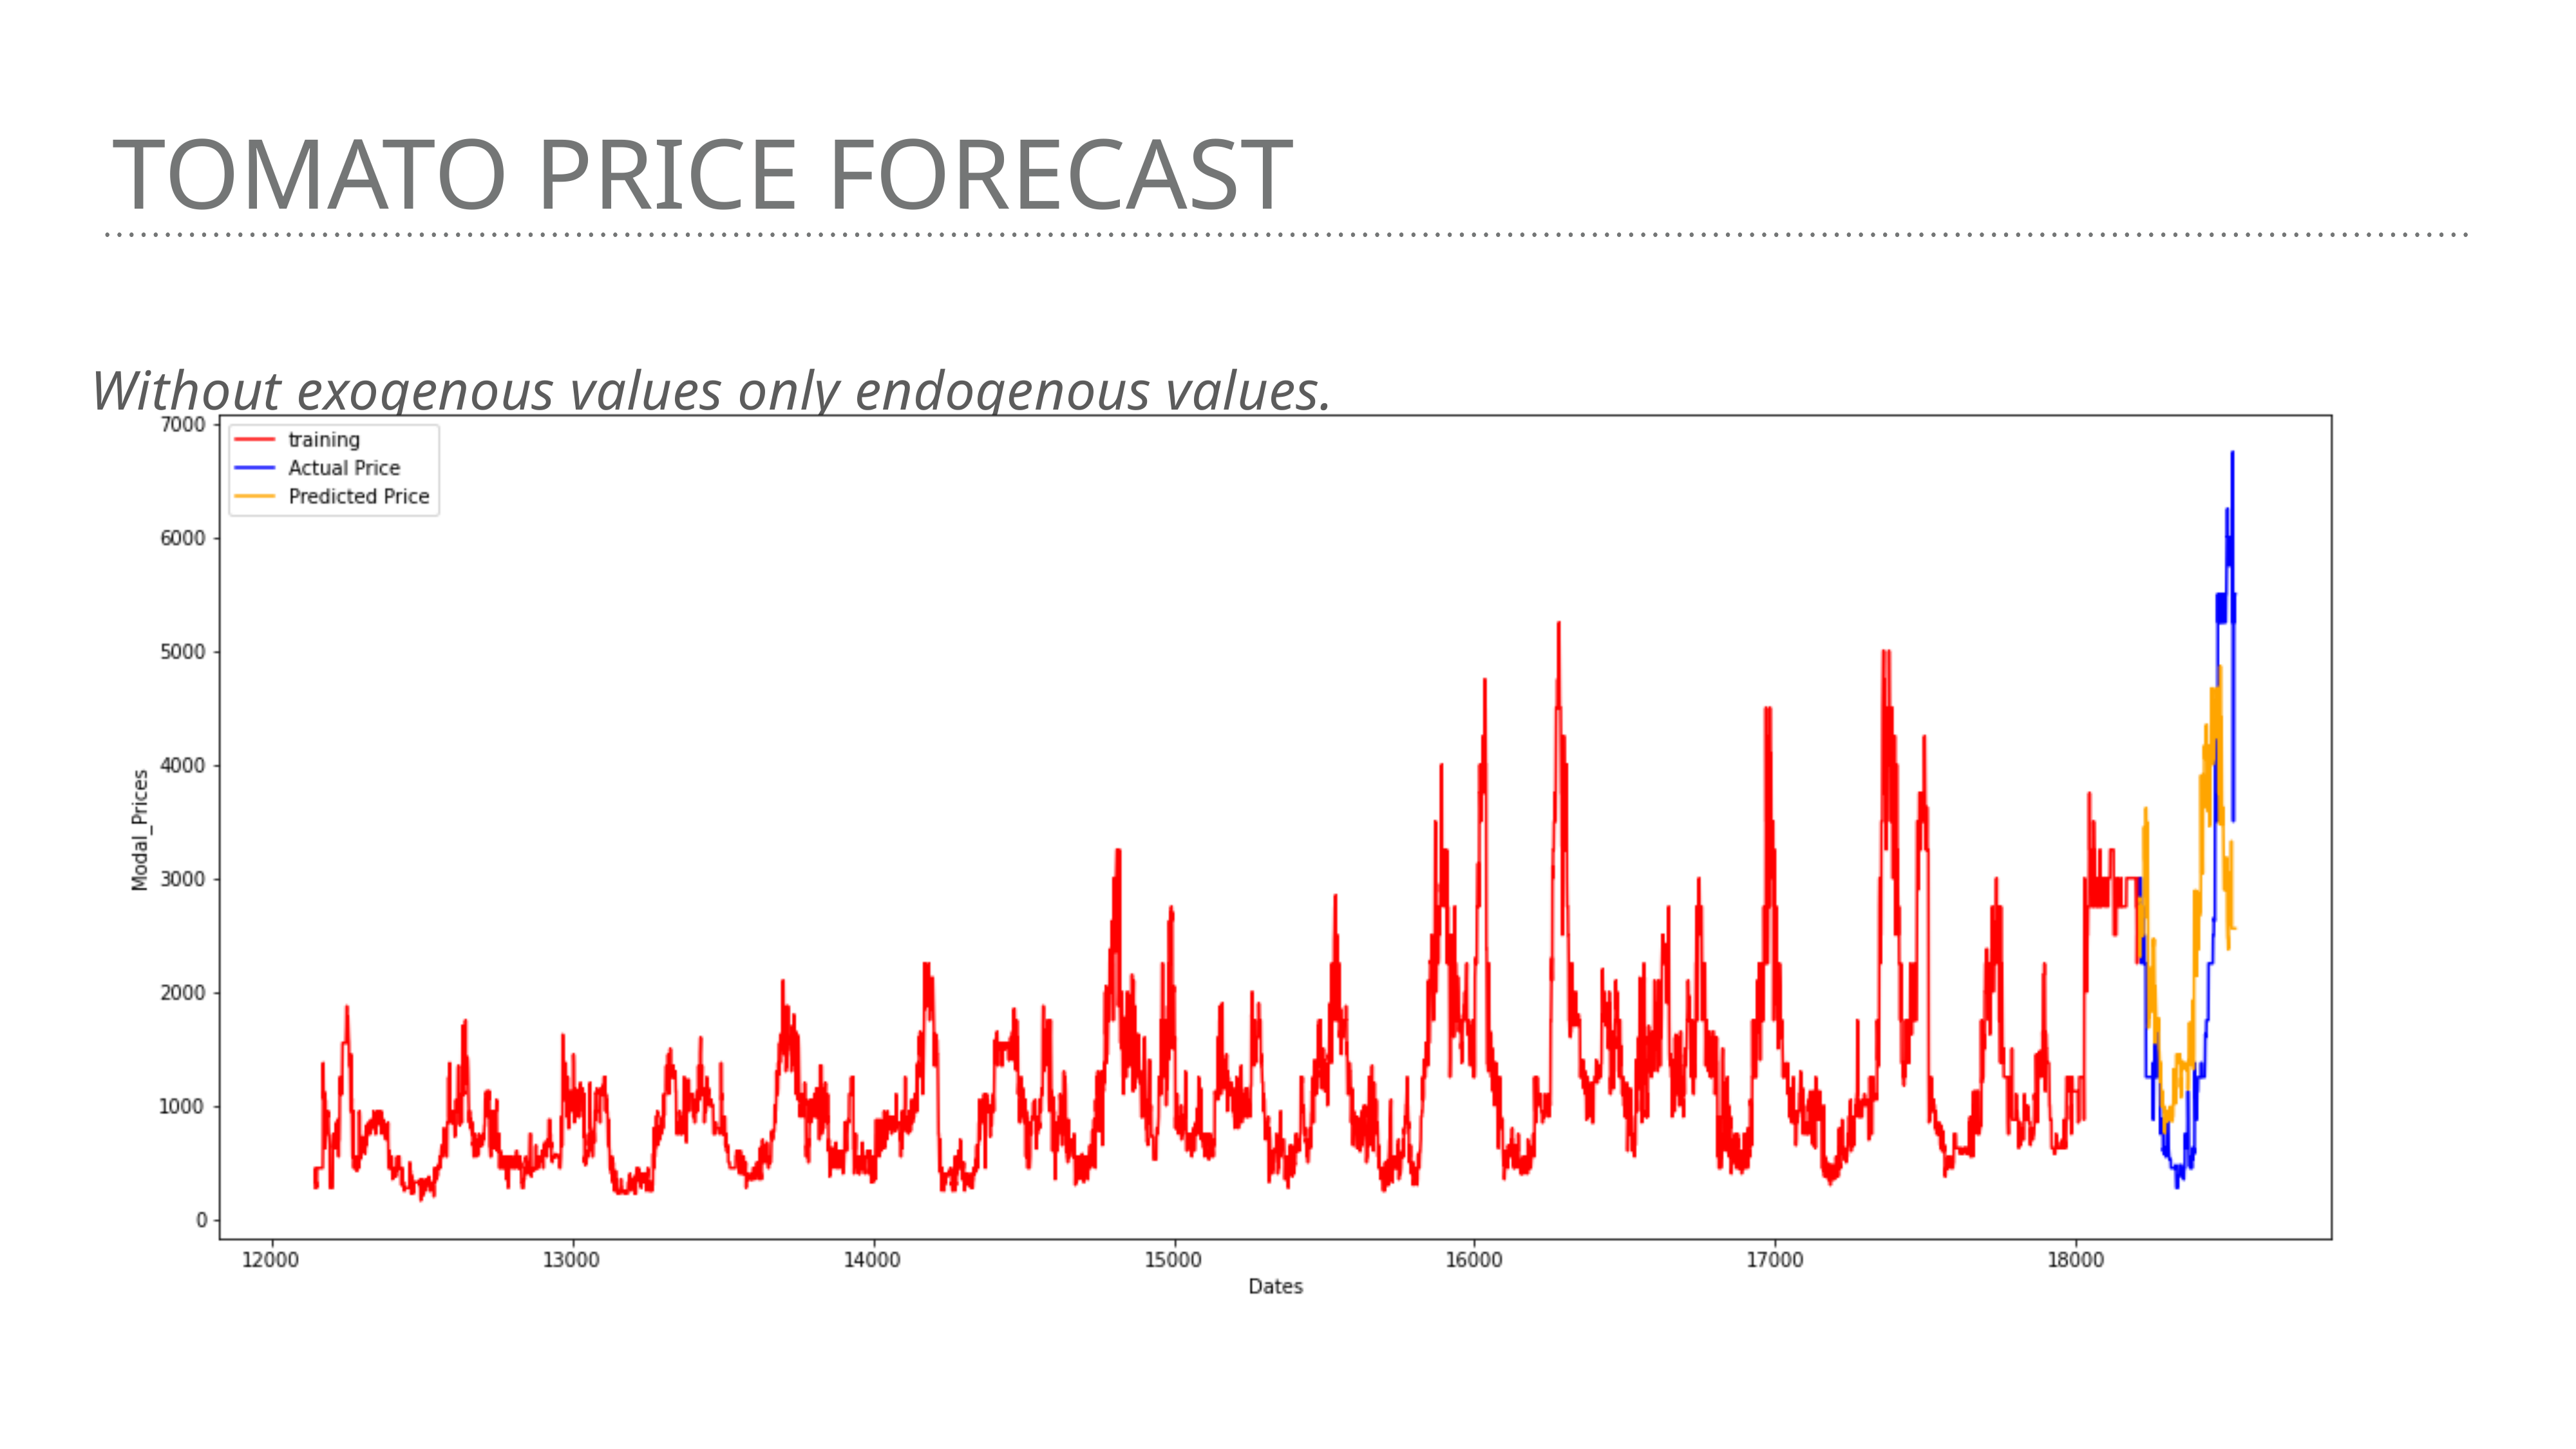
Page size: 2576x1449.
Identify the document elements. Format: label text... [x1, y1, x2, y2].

title Tomato Price Forecast [107, 107, 2469, 215]
text_box Without exogenous values only endogenous values. [12, 350, 1989, 426]
picture [117, 402, 2345, 1311]
